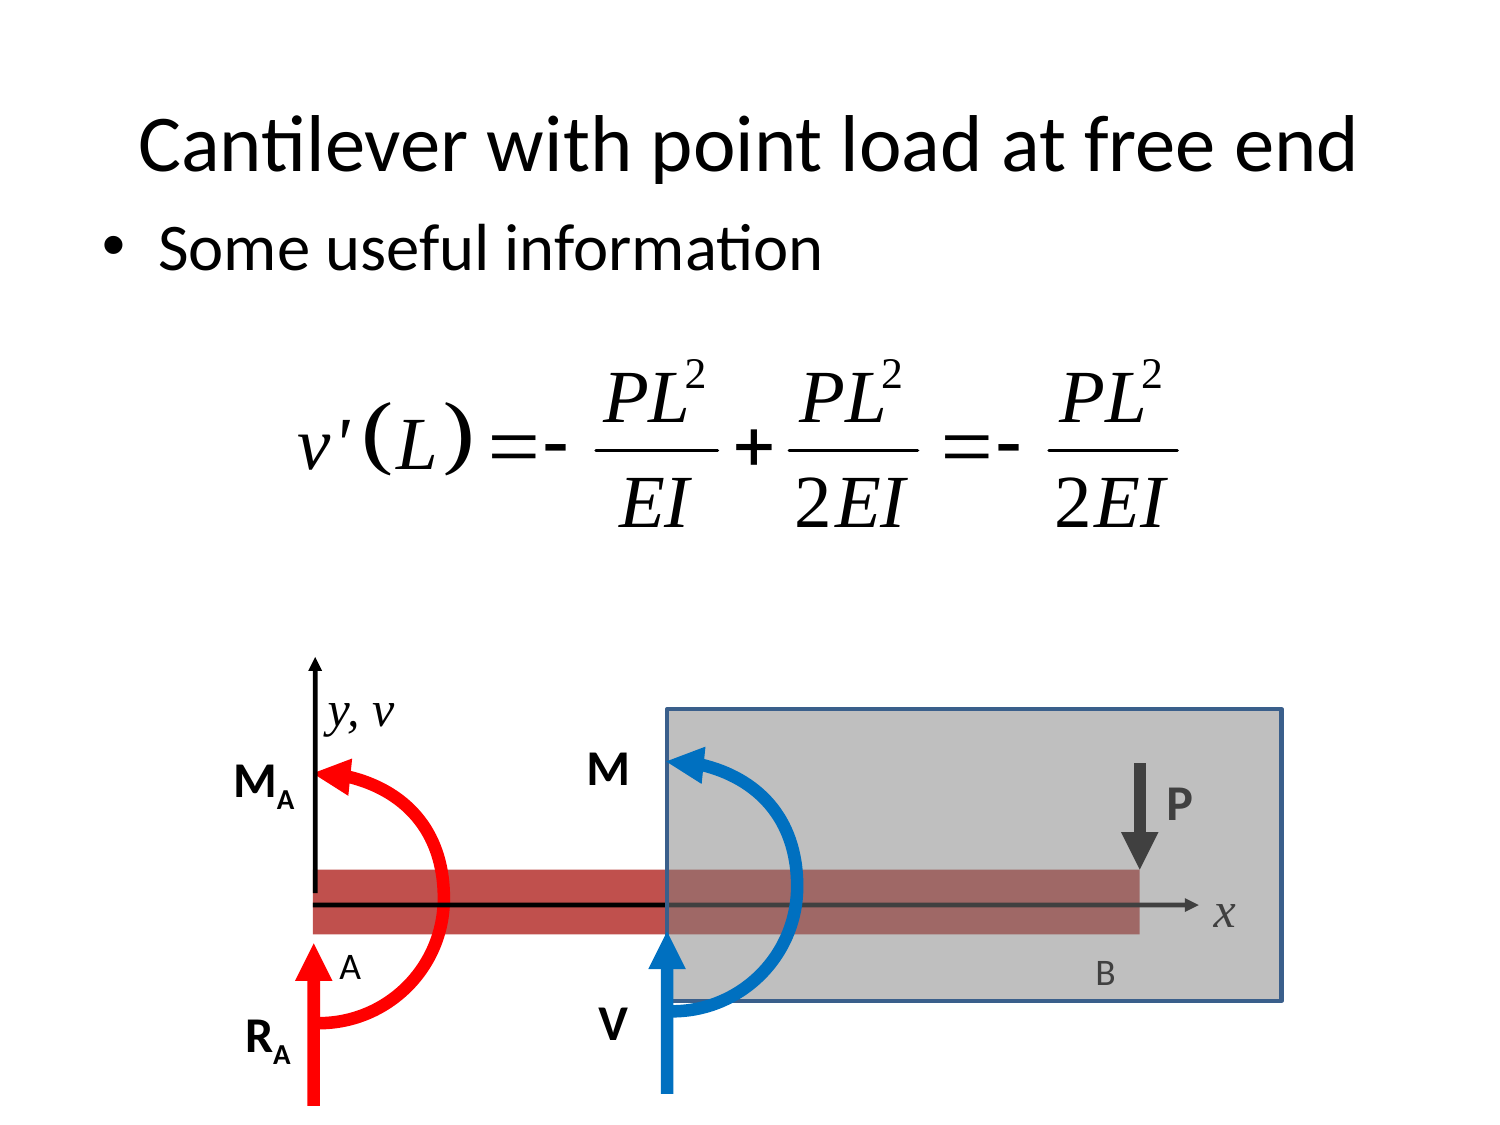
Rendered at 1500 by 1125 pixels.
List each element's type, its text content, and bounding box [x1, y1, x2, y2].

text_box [218, 656, 1282, 1107]
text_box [286, 337, 1194, 545]
title Cantilever with point load at free end [75, 45, 1425, 233]
list Some useful information [86, 196, 1412, 939]
